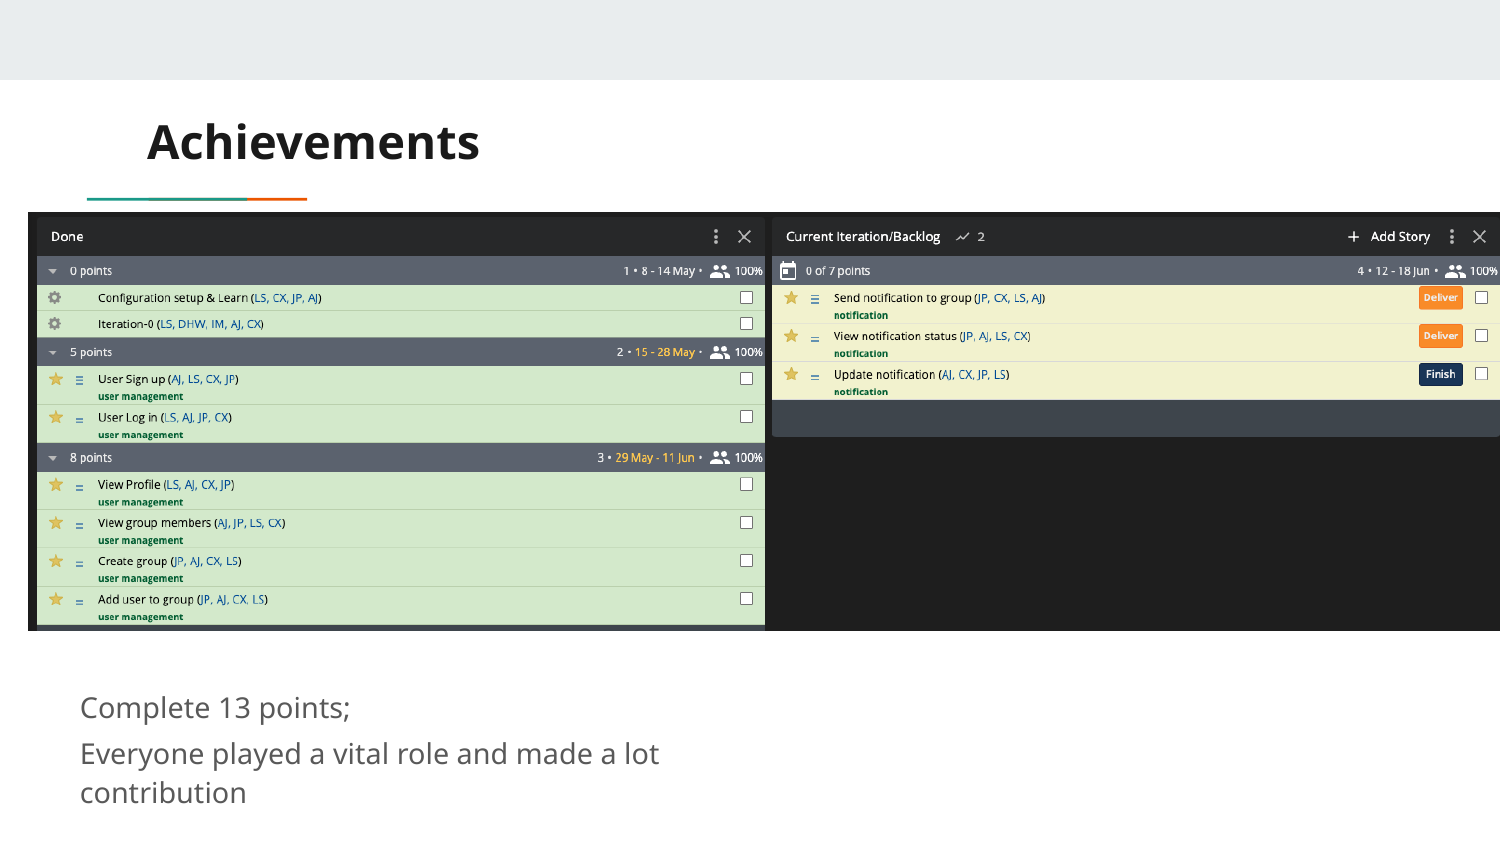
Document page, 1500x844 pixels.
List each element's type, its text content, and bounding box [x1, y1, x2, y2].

title Achievements [132, 97, 507, 186]
list Complete 13 points; Everyone played a vital role and made a lot contribution [64, 669, 848, 828]
picture [28, 212, 1500, 632]
